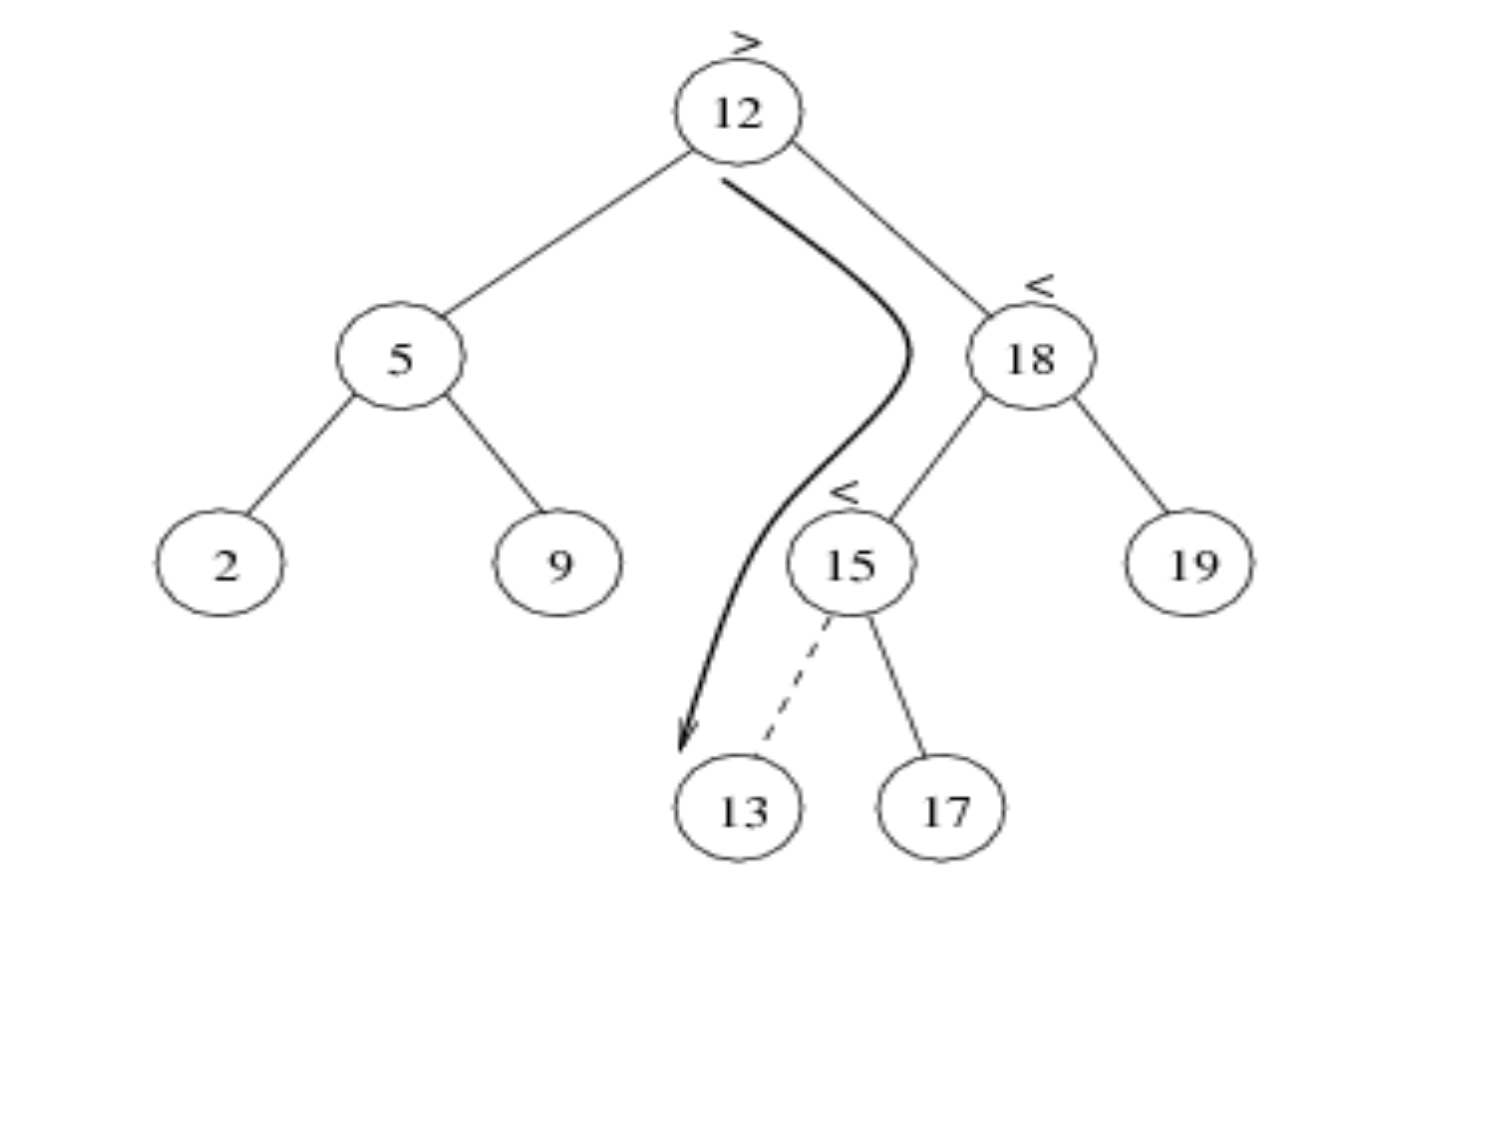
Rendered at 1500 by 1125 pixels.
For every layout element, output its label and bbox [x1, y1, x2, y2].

picture [49, 0, 1338, 938]
